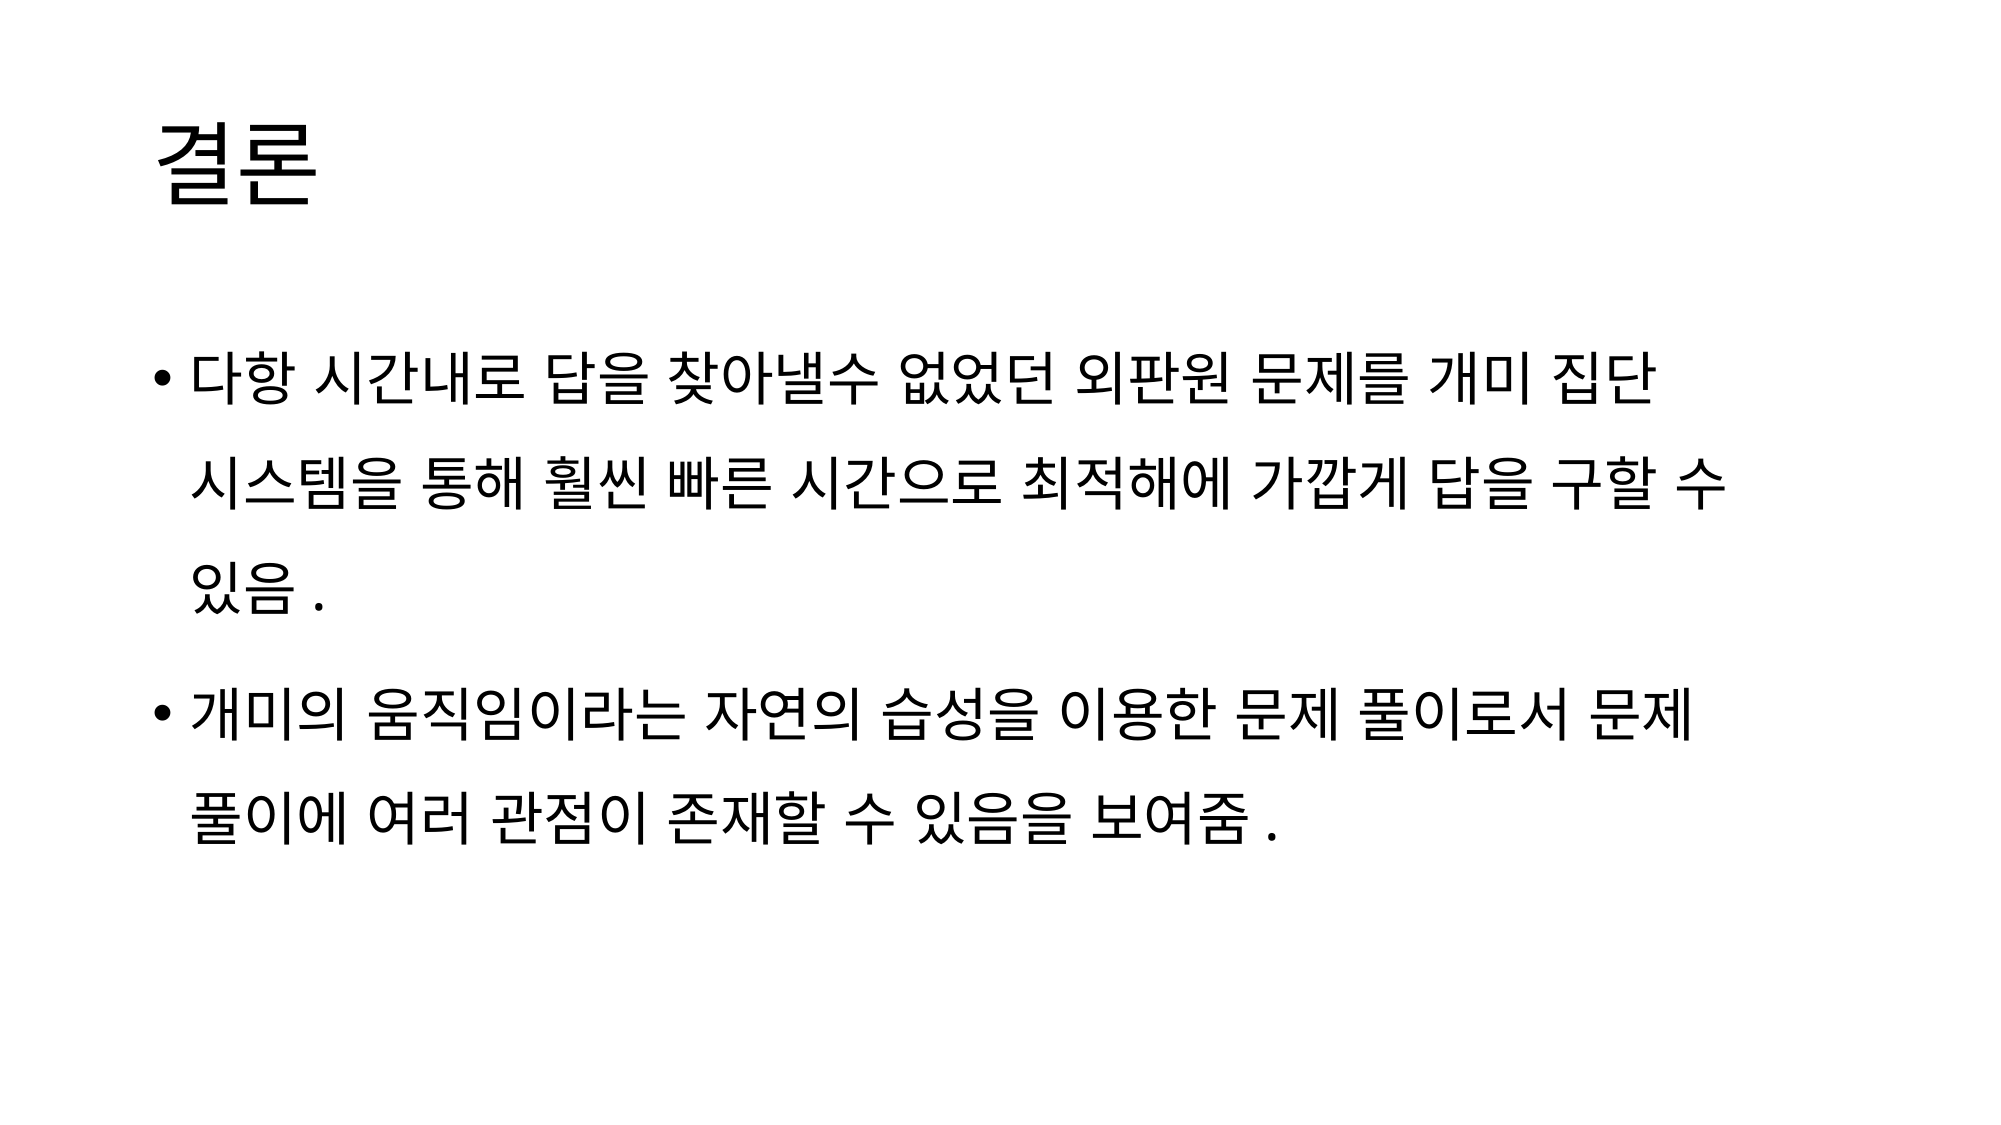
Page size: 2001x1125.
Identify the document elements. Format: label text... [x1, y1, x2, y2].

title 결론 [137, 59, 1863, 278]
list 다항 시간내로 답을 찾아낼수 없었던 외판원 문제를 개미 집단 시스템을 통해 훨씬 빠른 시간으로 최적해에 가깝게 답을 구할 수 있음. 개미의 움직임이라는 자연의 습성을 이용한 문제 풀이로서 문제 풀이에 여러 관점이 존재할 수 있음을 보여줌. [137, 299, 1863, 1014]
